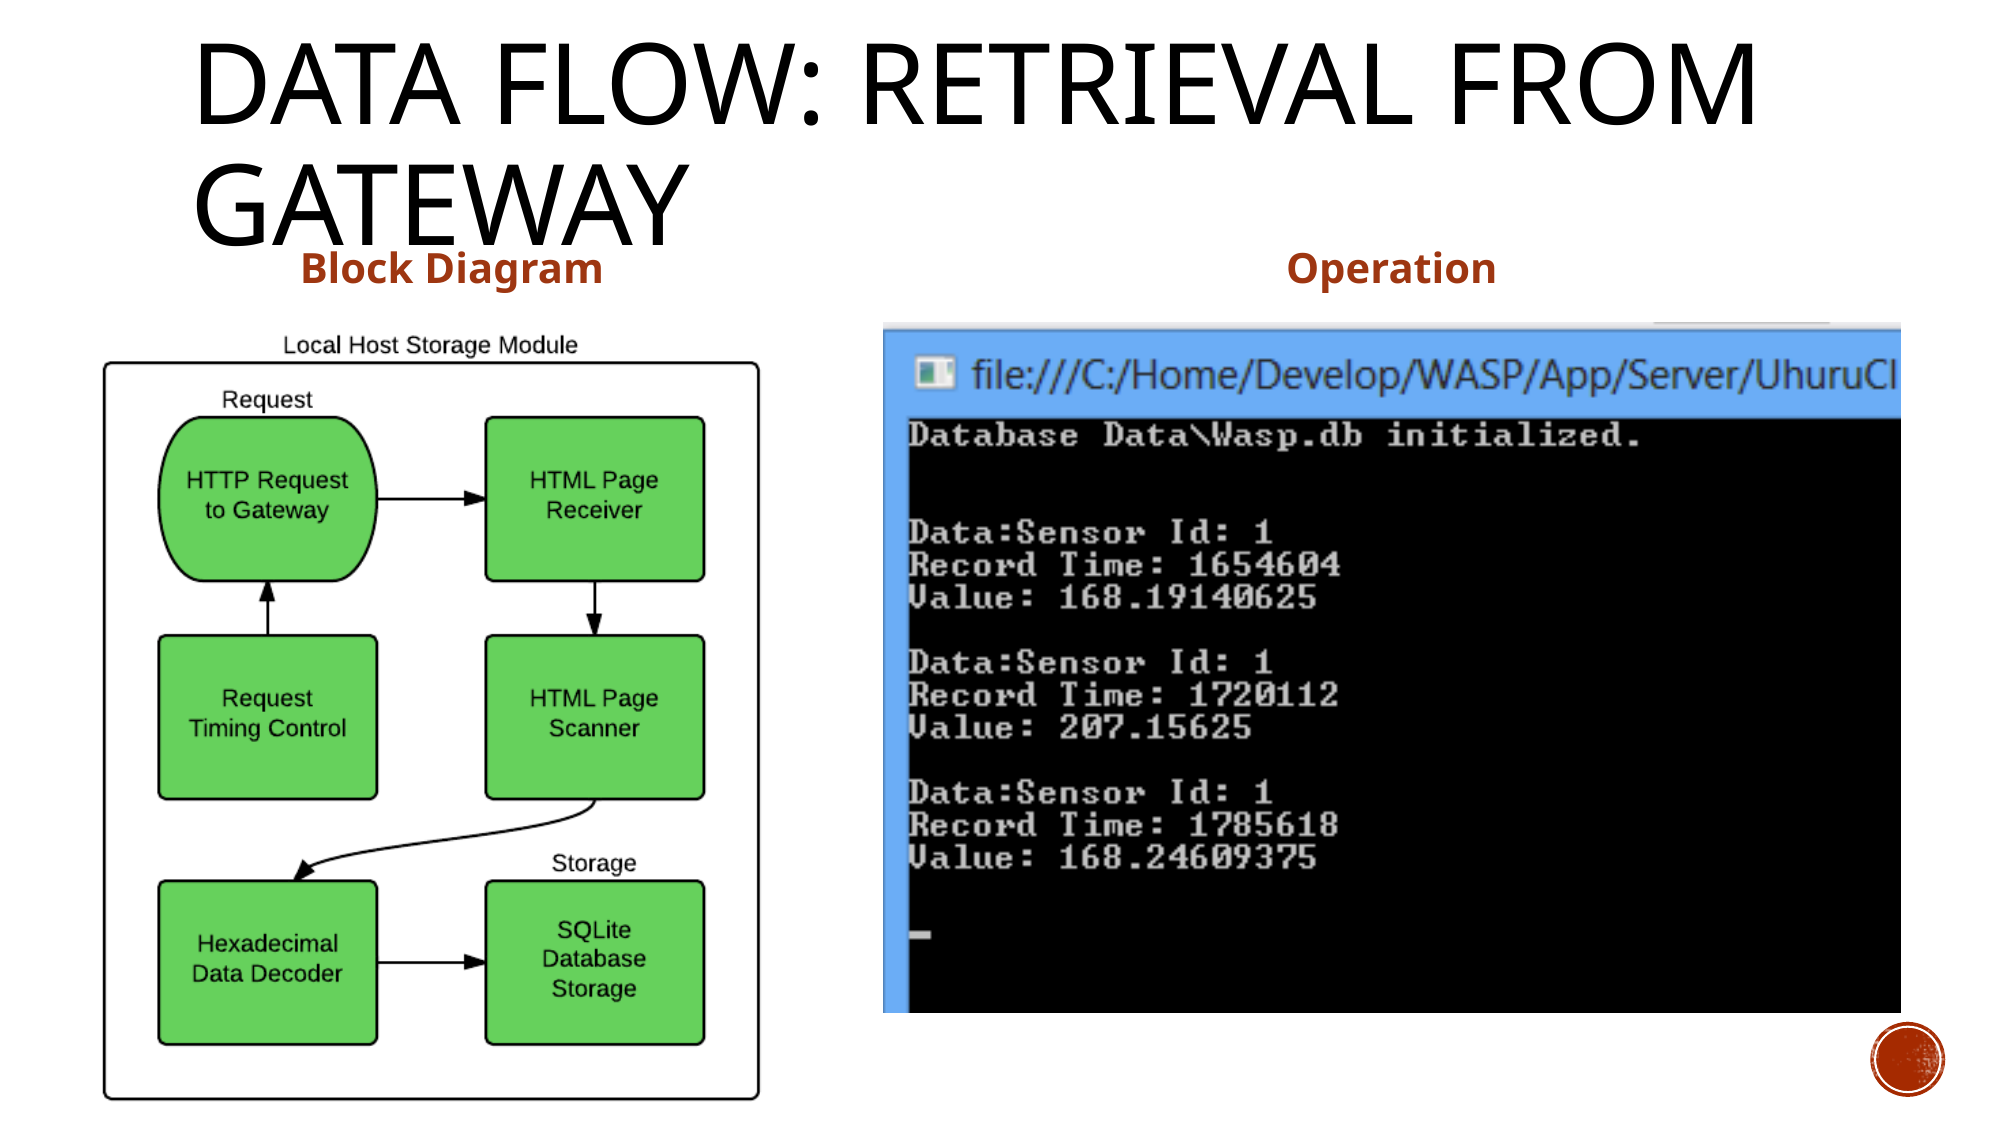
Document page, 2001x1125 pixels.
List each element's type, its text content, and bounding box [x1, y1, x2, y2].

list Block Diagram [62, 217, 843, 323]
title Data Flow: Retrieval from Gateway [175, 79, 1826, 218]
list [56, 325, 808, 1124]
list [887, 325, 1898, 1010]
list Operation [1001, 217, 1782, 321]
